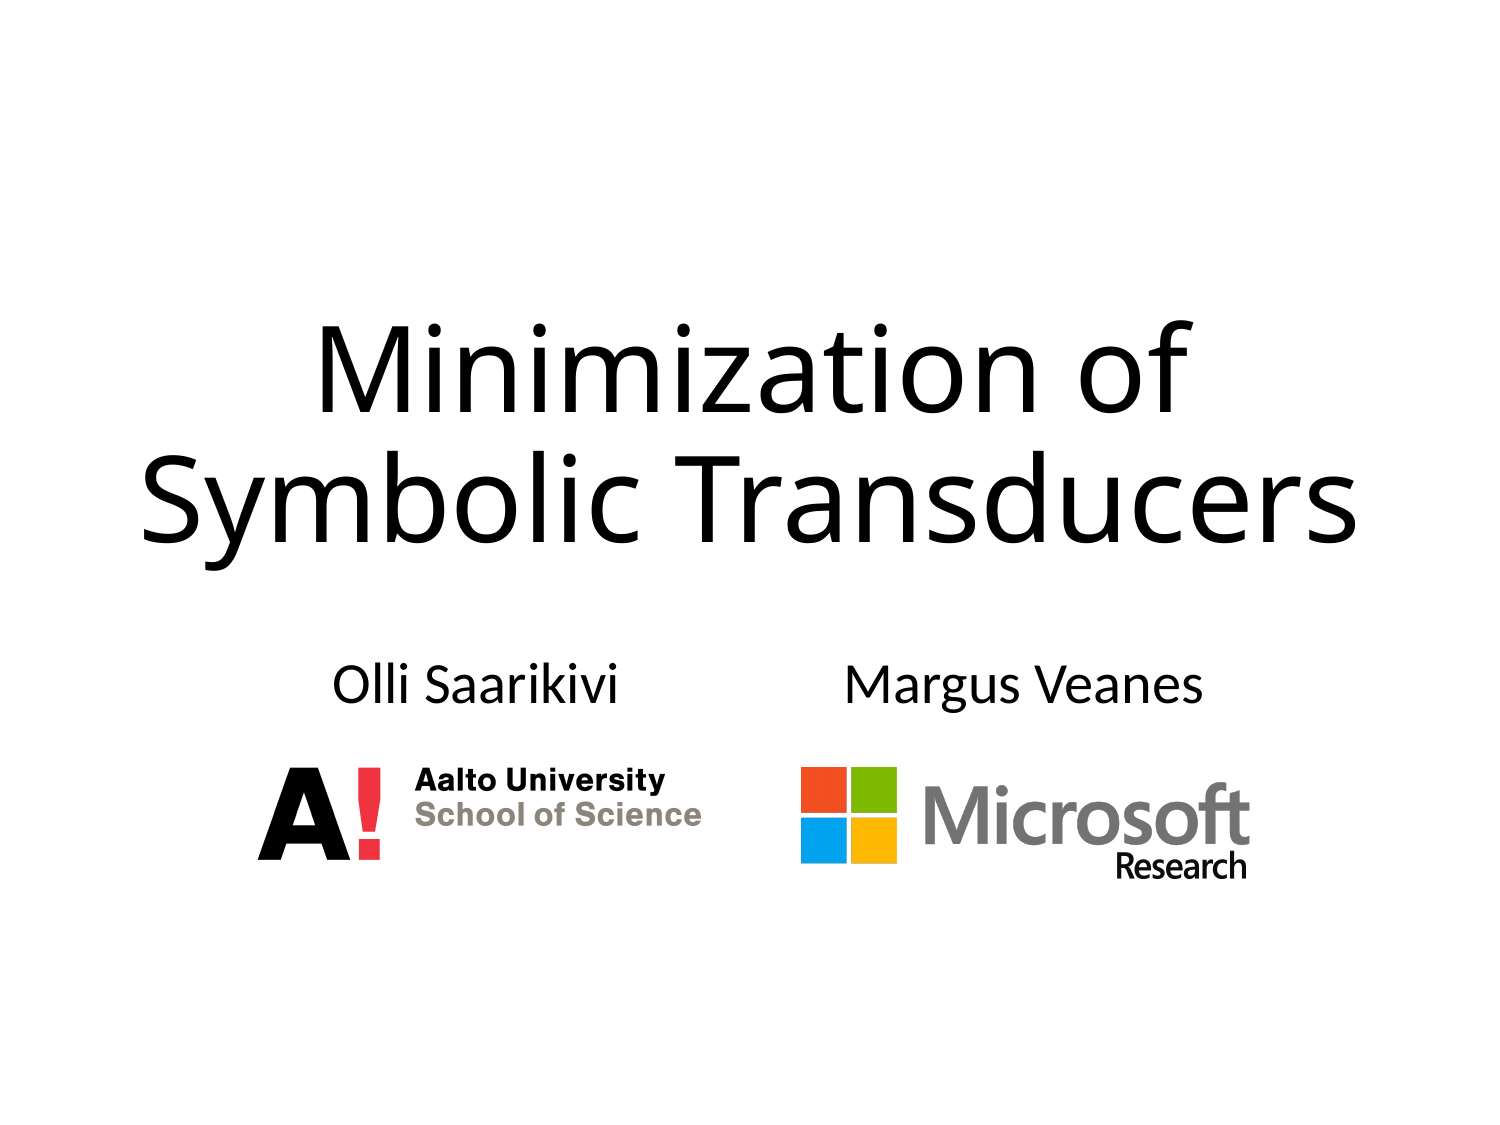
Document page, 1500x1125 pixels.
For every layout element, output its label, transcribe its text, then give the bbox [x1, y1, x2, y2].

subtitle Olli Saarikivi Margus Veanes [187, 645, 1313, 746]
picture [164, 675, 793, 952]
title Minimization of Symbolic Transducers [112, 184, 1388, 576]
picture [801, 767, 1253, 879]
